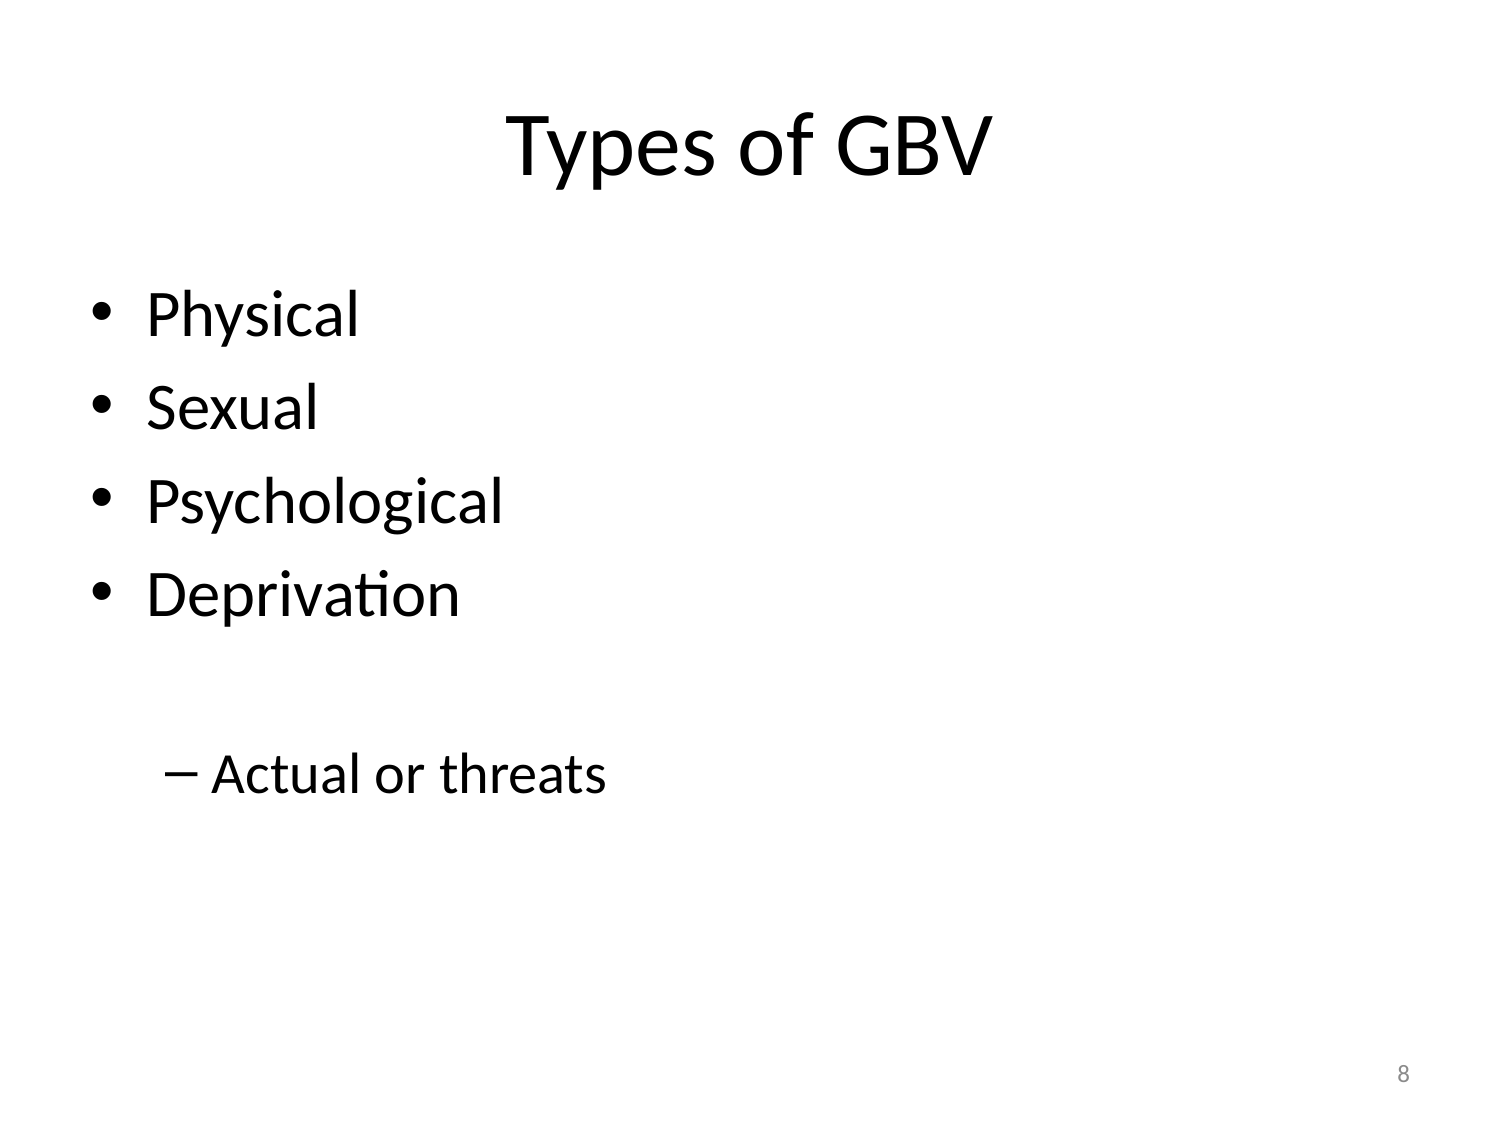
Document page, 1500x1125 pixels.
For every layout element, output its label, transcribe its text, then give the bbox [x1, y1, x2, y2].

slide_number 8 [1074, 1042, 1425, 1103]
list Physical Sexual Psychological Deprivation Actual or threats [75, 262, 1425, 1005]
title Types of GBV [75, 45, 1425, 233]
